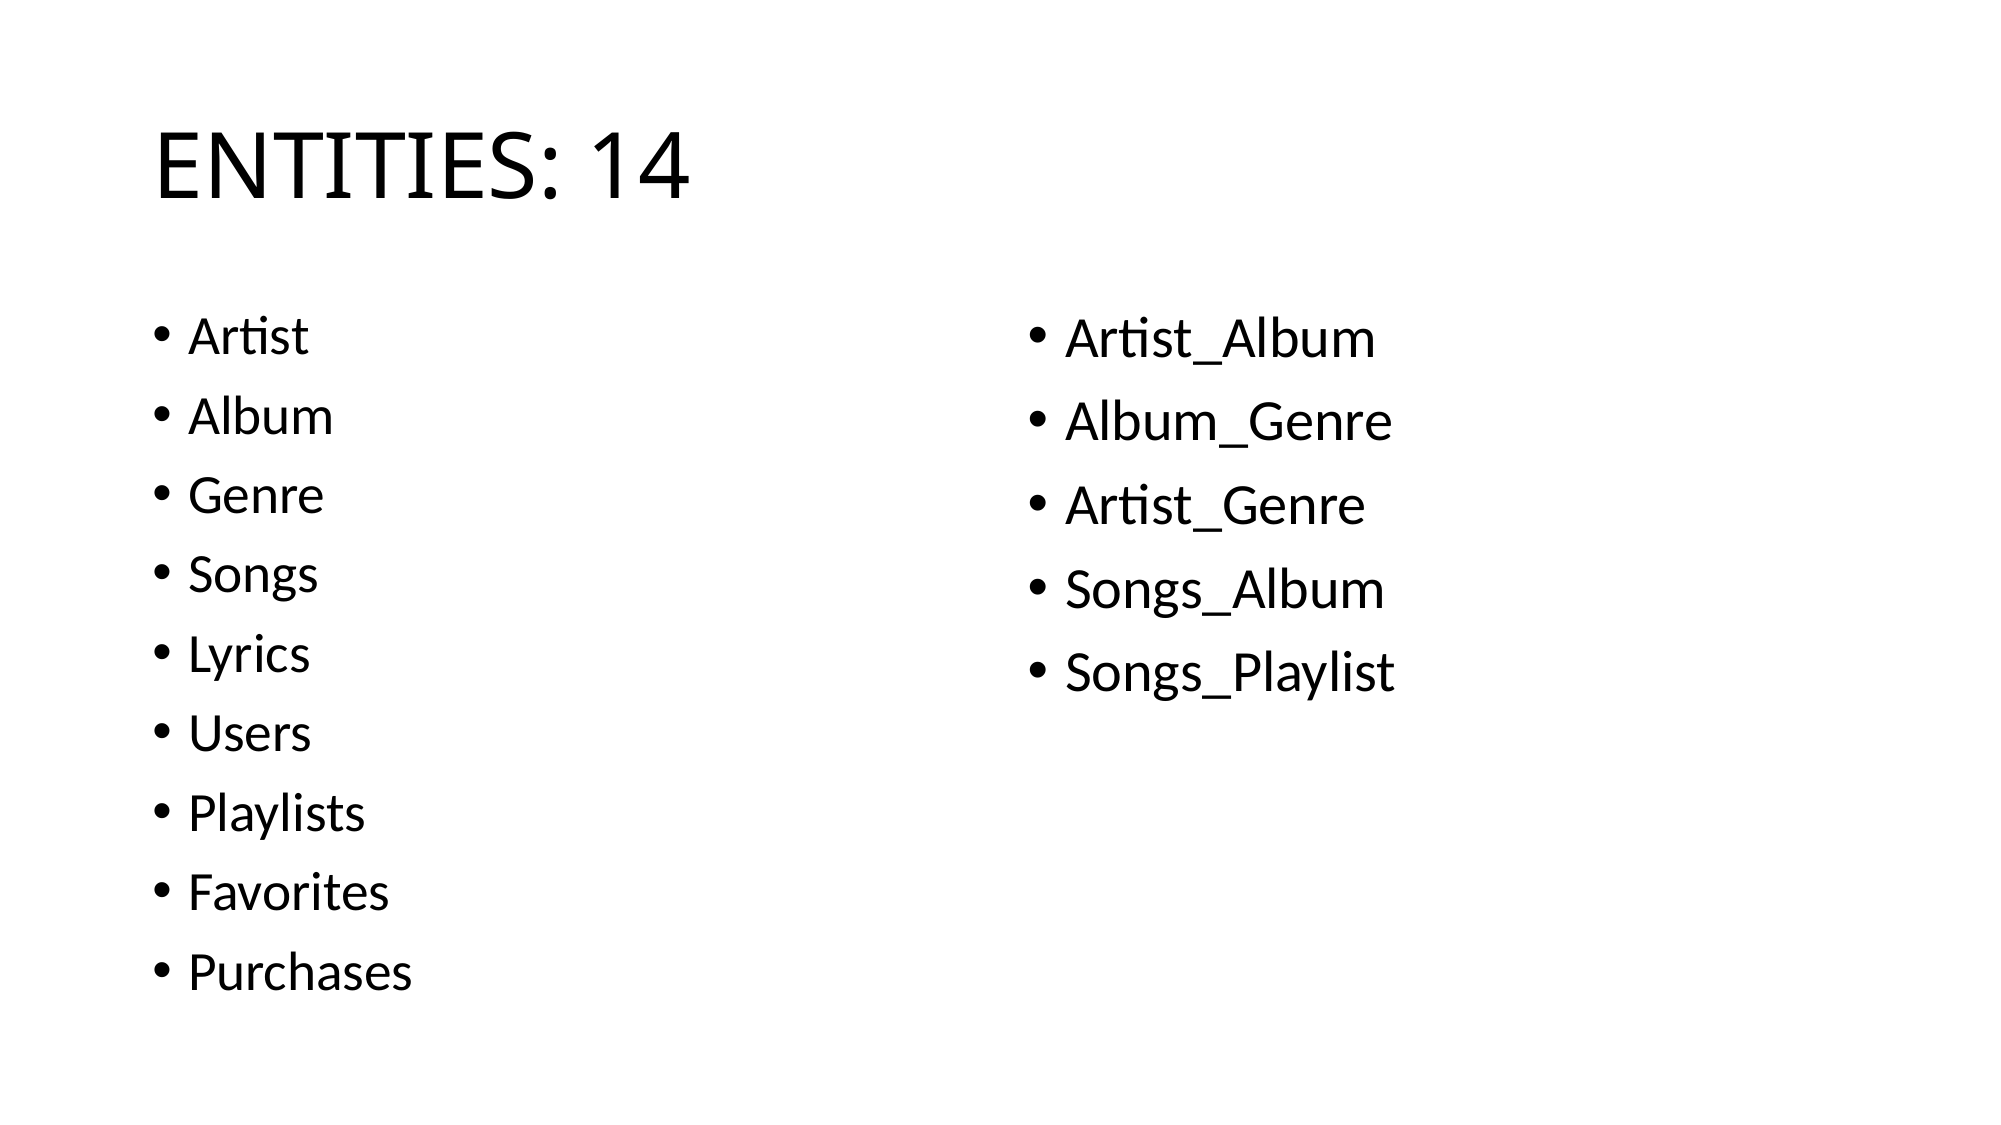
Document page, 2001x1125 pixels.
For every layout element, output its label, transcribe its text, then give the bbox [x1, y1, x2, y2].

title ENTITIES: 14 [137, 59, 1863, 278]
list Artist_Album Album_Genre Artist_Genre Songs_Album Songs_Playlist [1012, 299, 1863, 1014]
list Artist Album Genre Songs Lyrics Users Playlists Favorites Purchases [137, 299, 988, 1014]
